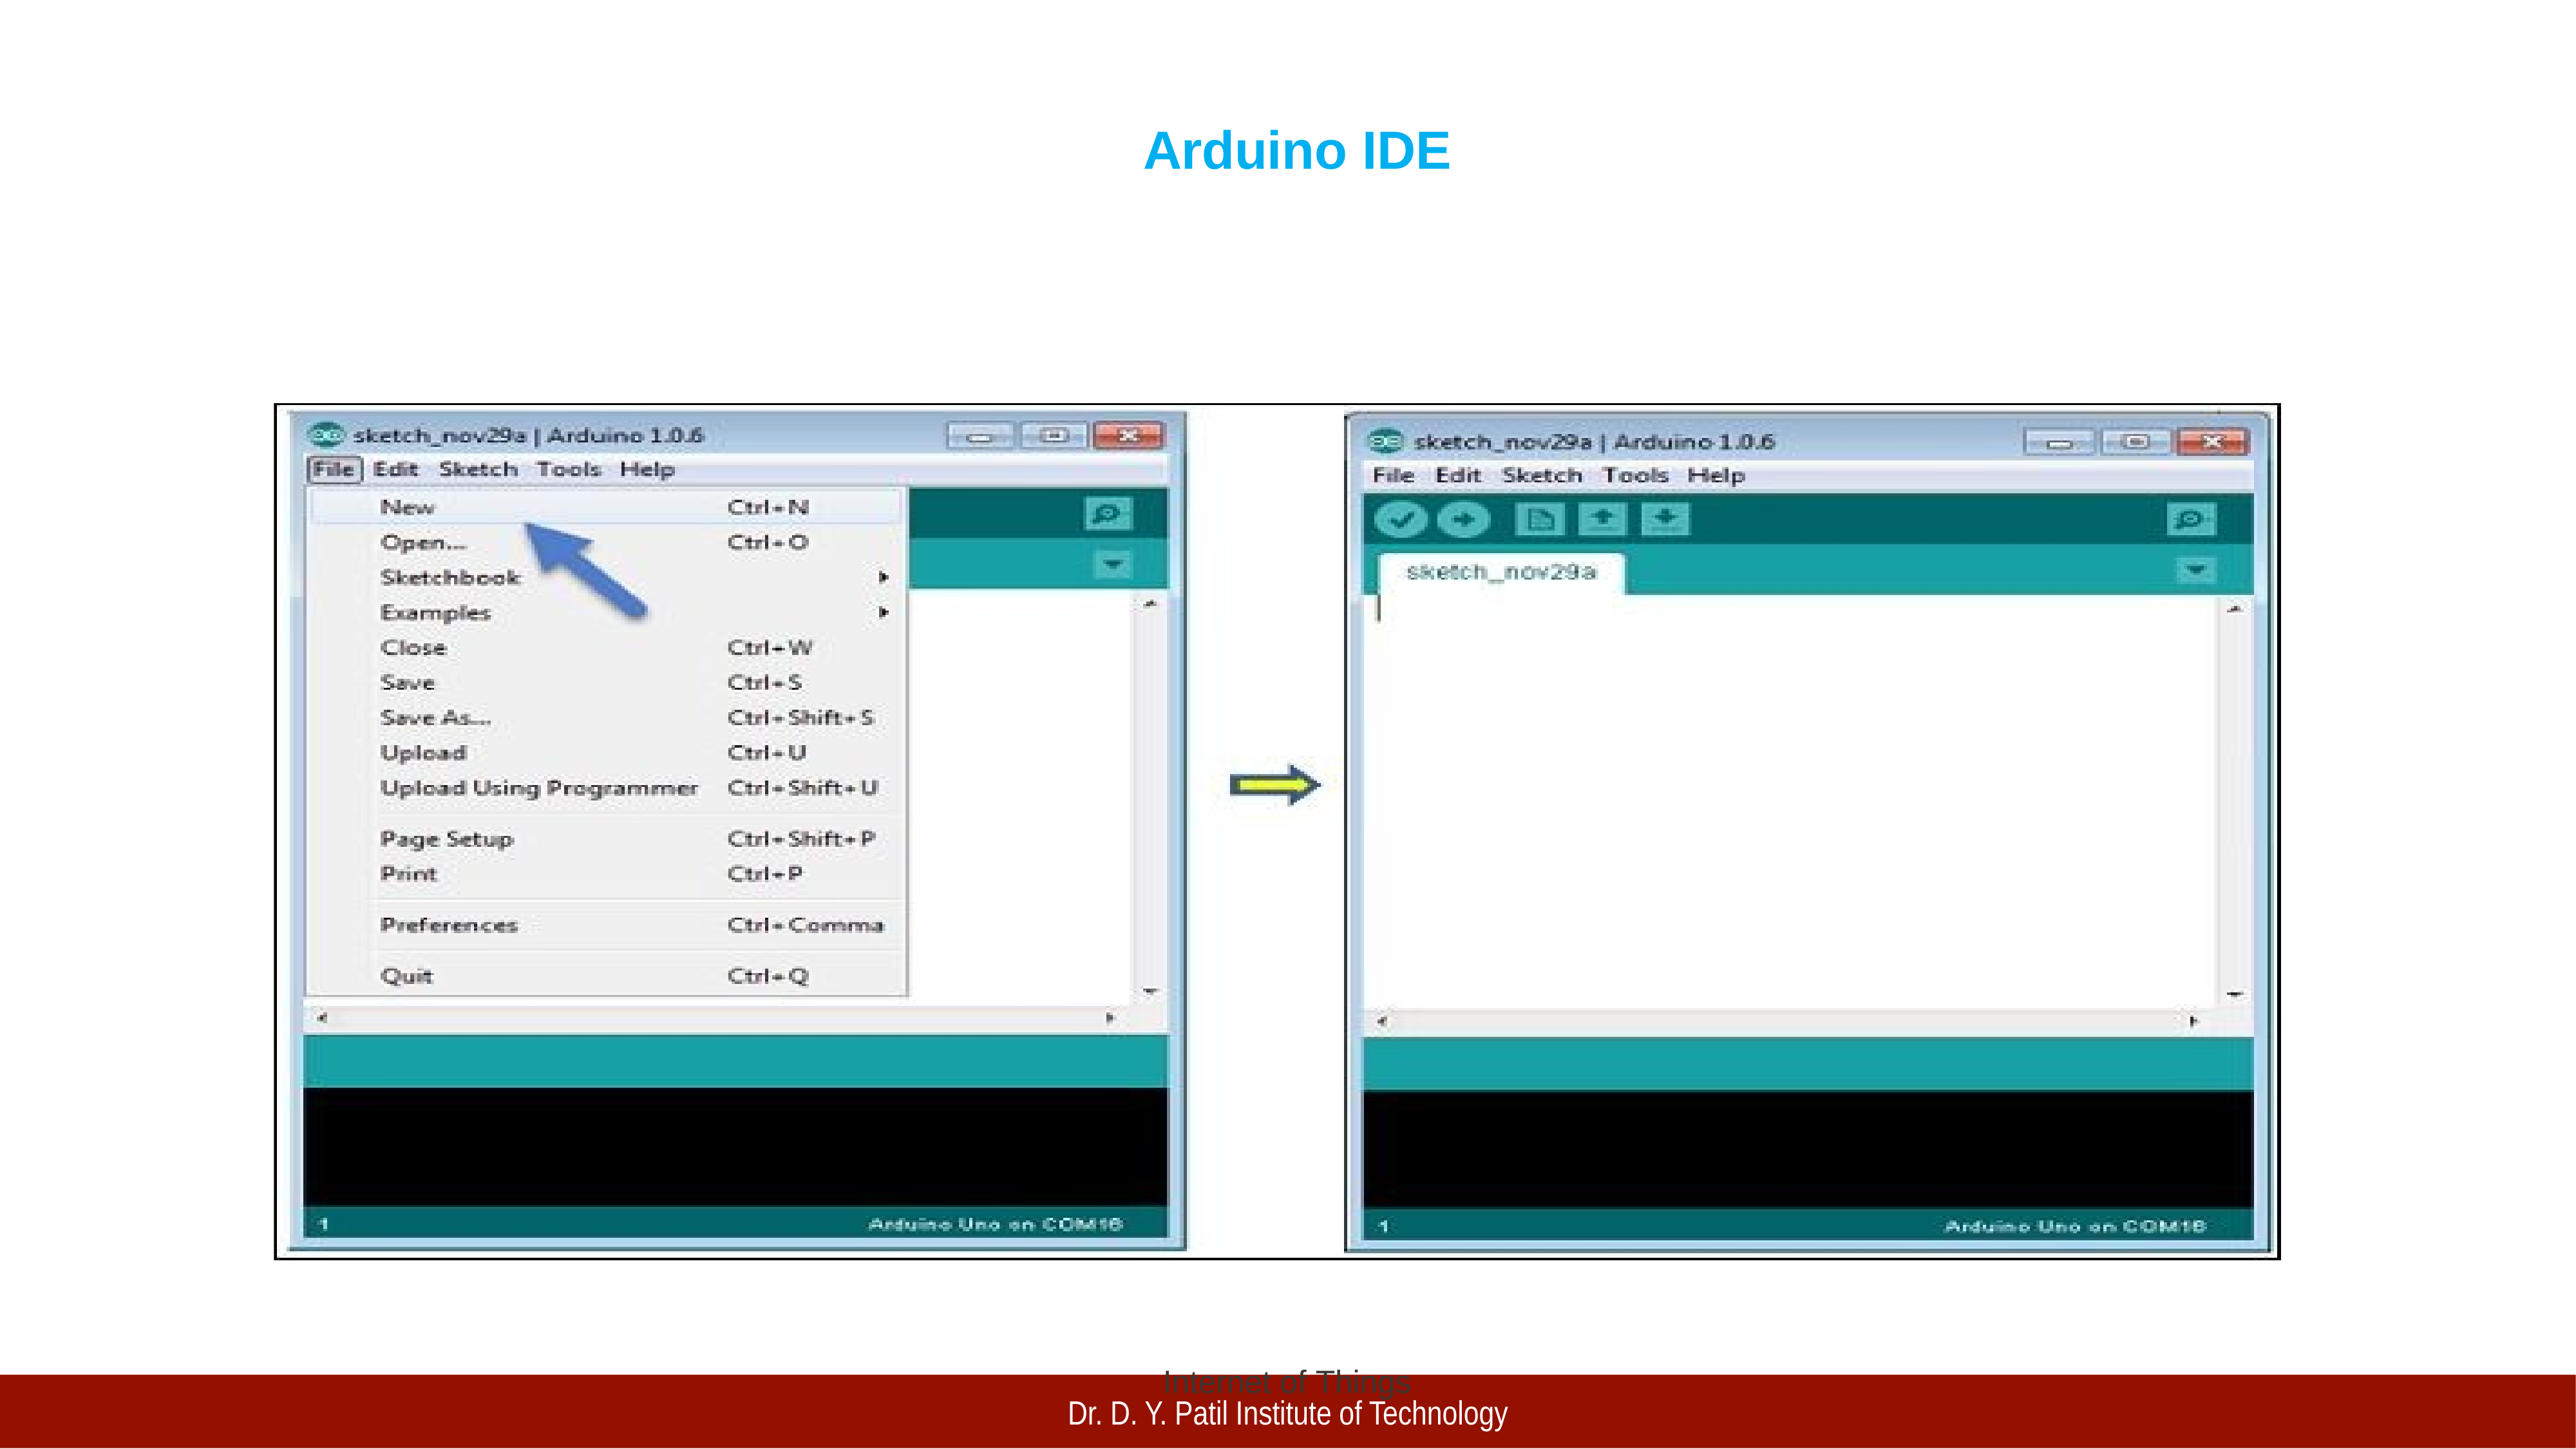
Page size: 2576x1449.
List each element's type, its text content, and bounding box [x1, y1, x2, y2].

text_box Internet of Things [1160, 1358, 1416, 1400]
text_box Arduino IDE [717, 113, 1851, 180]
text_box [274, 403, 2281, 1260]
